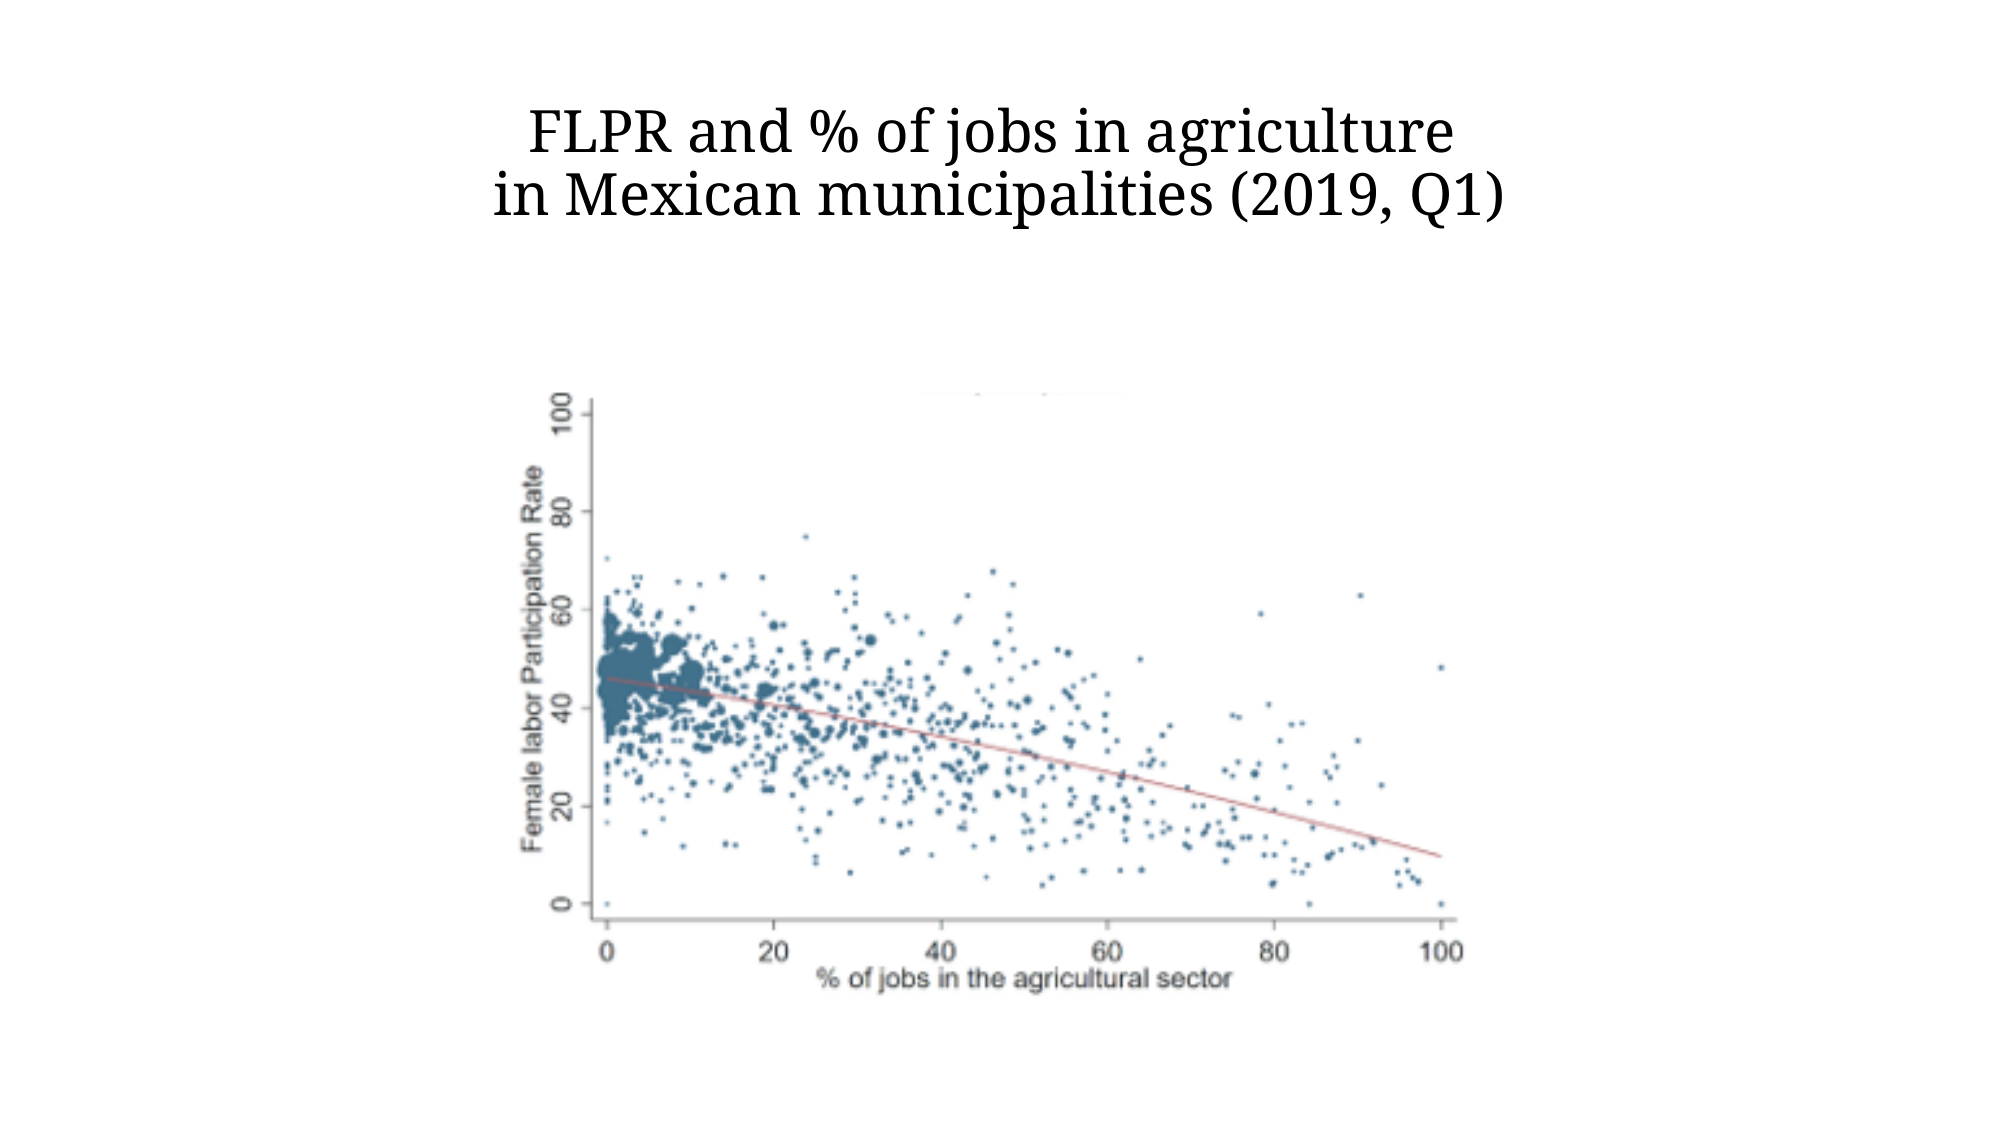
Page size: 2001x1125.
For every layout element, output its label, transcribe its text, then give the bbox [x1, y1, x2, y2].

title FLPR and % of jobs in agriculture in Mexican municipalities (2019, Q1) [137, 56, 1863, 274]
picture [510, 363, 1490, 1021]
